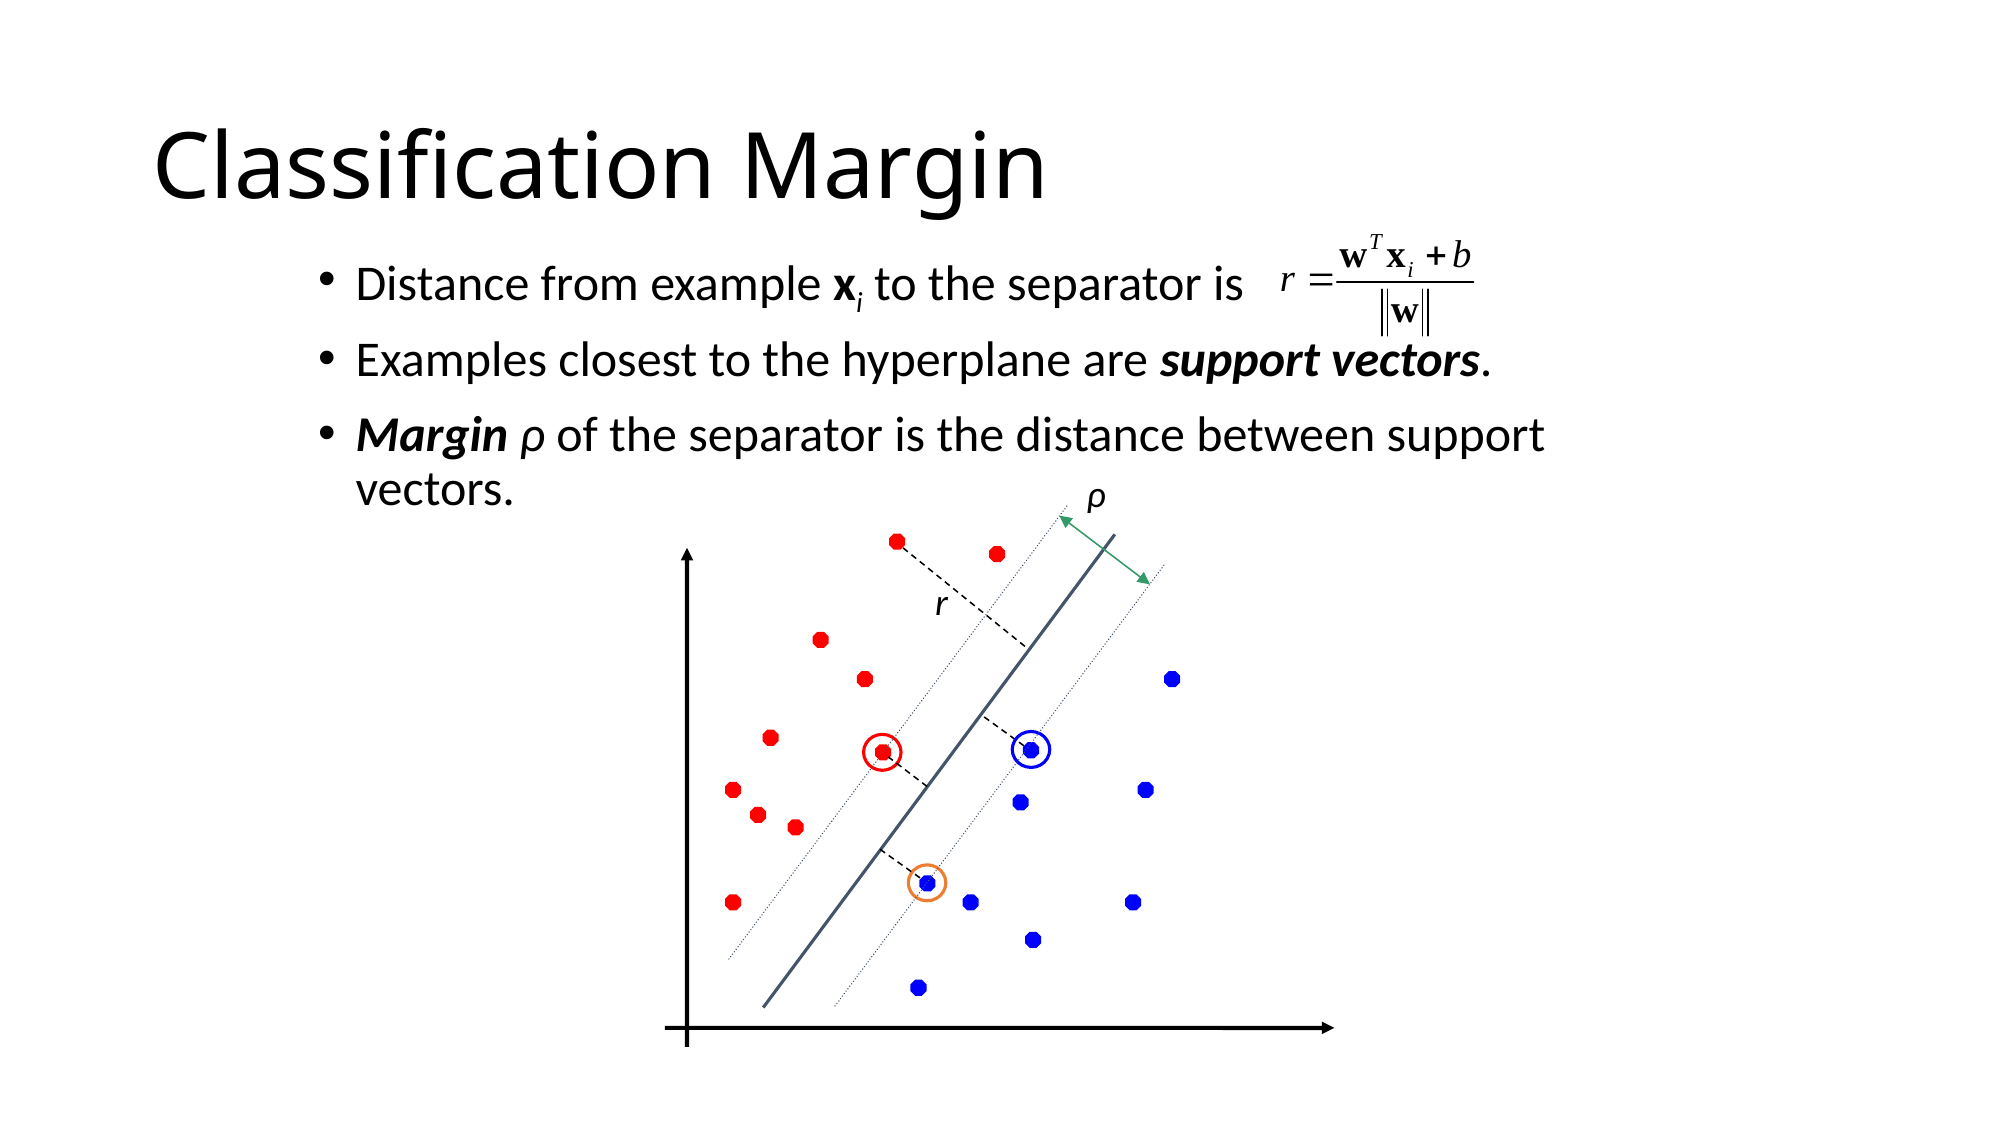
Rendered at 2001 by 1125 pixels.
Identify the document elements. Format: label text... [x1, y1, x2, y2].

text_box [1164, 671, 1180, 687]
text_box [680, 547, 694, 1027]
text_box [1059, 515, 1150, 585]
title Classification Margin [137, 59, 1863, 278]
list Distance from example xi to the separator is Examples closest to the hyperplane are support vectors. Margin ρ of the separator is the distance between support vectors. [303, 243, 1722, 1069]
text_box [1025, 932, 1041, 948]
text_box [1125, 895, 1141, 910]
text_box [908, 864, 946, 901]
text_box r [920, 570, 1002, 630]
text_box [763, 730, 778, 746]
text_box [911, 980, 926, 996]
text_box [863, 734, 902, 771]
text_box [1273, 223, 1481, 344]
text_box [1012, 731, 1050, 768]
text_box [664, 1021, 1335, 1035]
text_box [989, 546, 1005, 562]
text_box [857, 671, 873, 687]
text_box [813, 632, 828, 648]
text_box [889, 534, 905, 549]
text_box [963, 895, 978, 910]
text_box [1013, 795, 1028, 810]
text_box ρ [1071, 462, 1260, 523]
text_box [788, 820, 803, 835]
text_box [725, 782, 741, 798]
text_box [725, 895, 741, 910]
text_box [750, 807, 766, 823]
text_box [1138, 782, 1153, 798]
